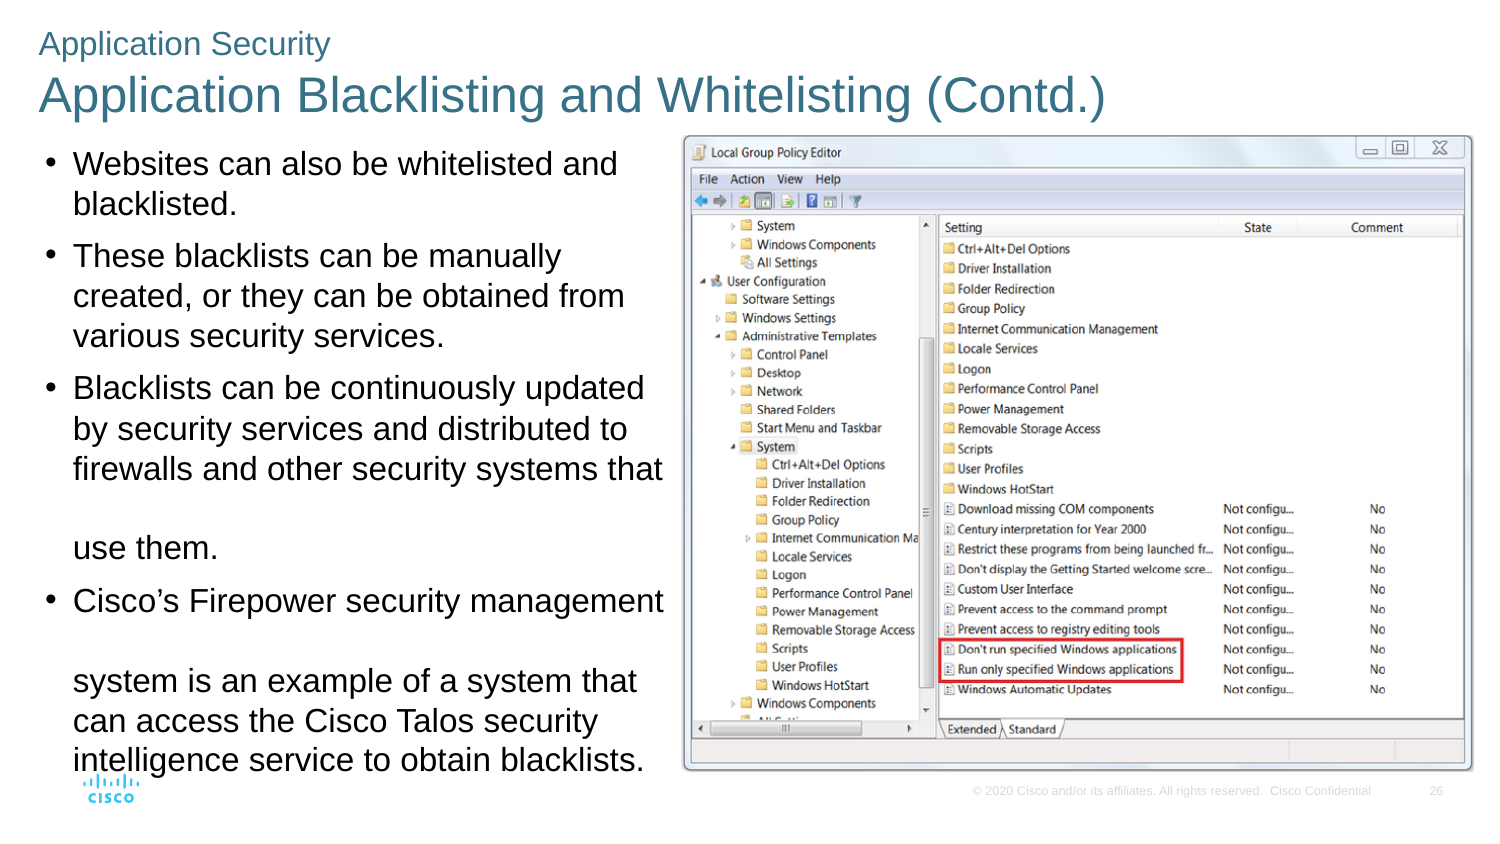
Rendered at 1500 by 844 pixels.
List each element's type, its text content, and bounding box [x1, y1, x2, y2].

list Websites can also be whitelisted and blacklisted. These blacklists can be manually created, or they can be obtained from various security services. Blacklists can be continuously updated by security services and distributed to firewalls and other security systems that use them. Cisco’s Firepower security management system is an example of a system that can access the Cisco Talos security intelligence service to obtain blacklists. [30, 134, 682, 763]
text_box Application Security Application Blacklisting and Whitelisting (Contd.) [23, 10, 1500, 135]
picture [681, 135, 1474, 772]
